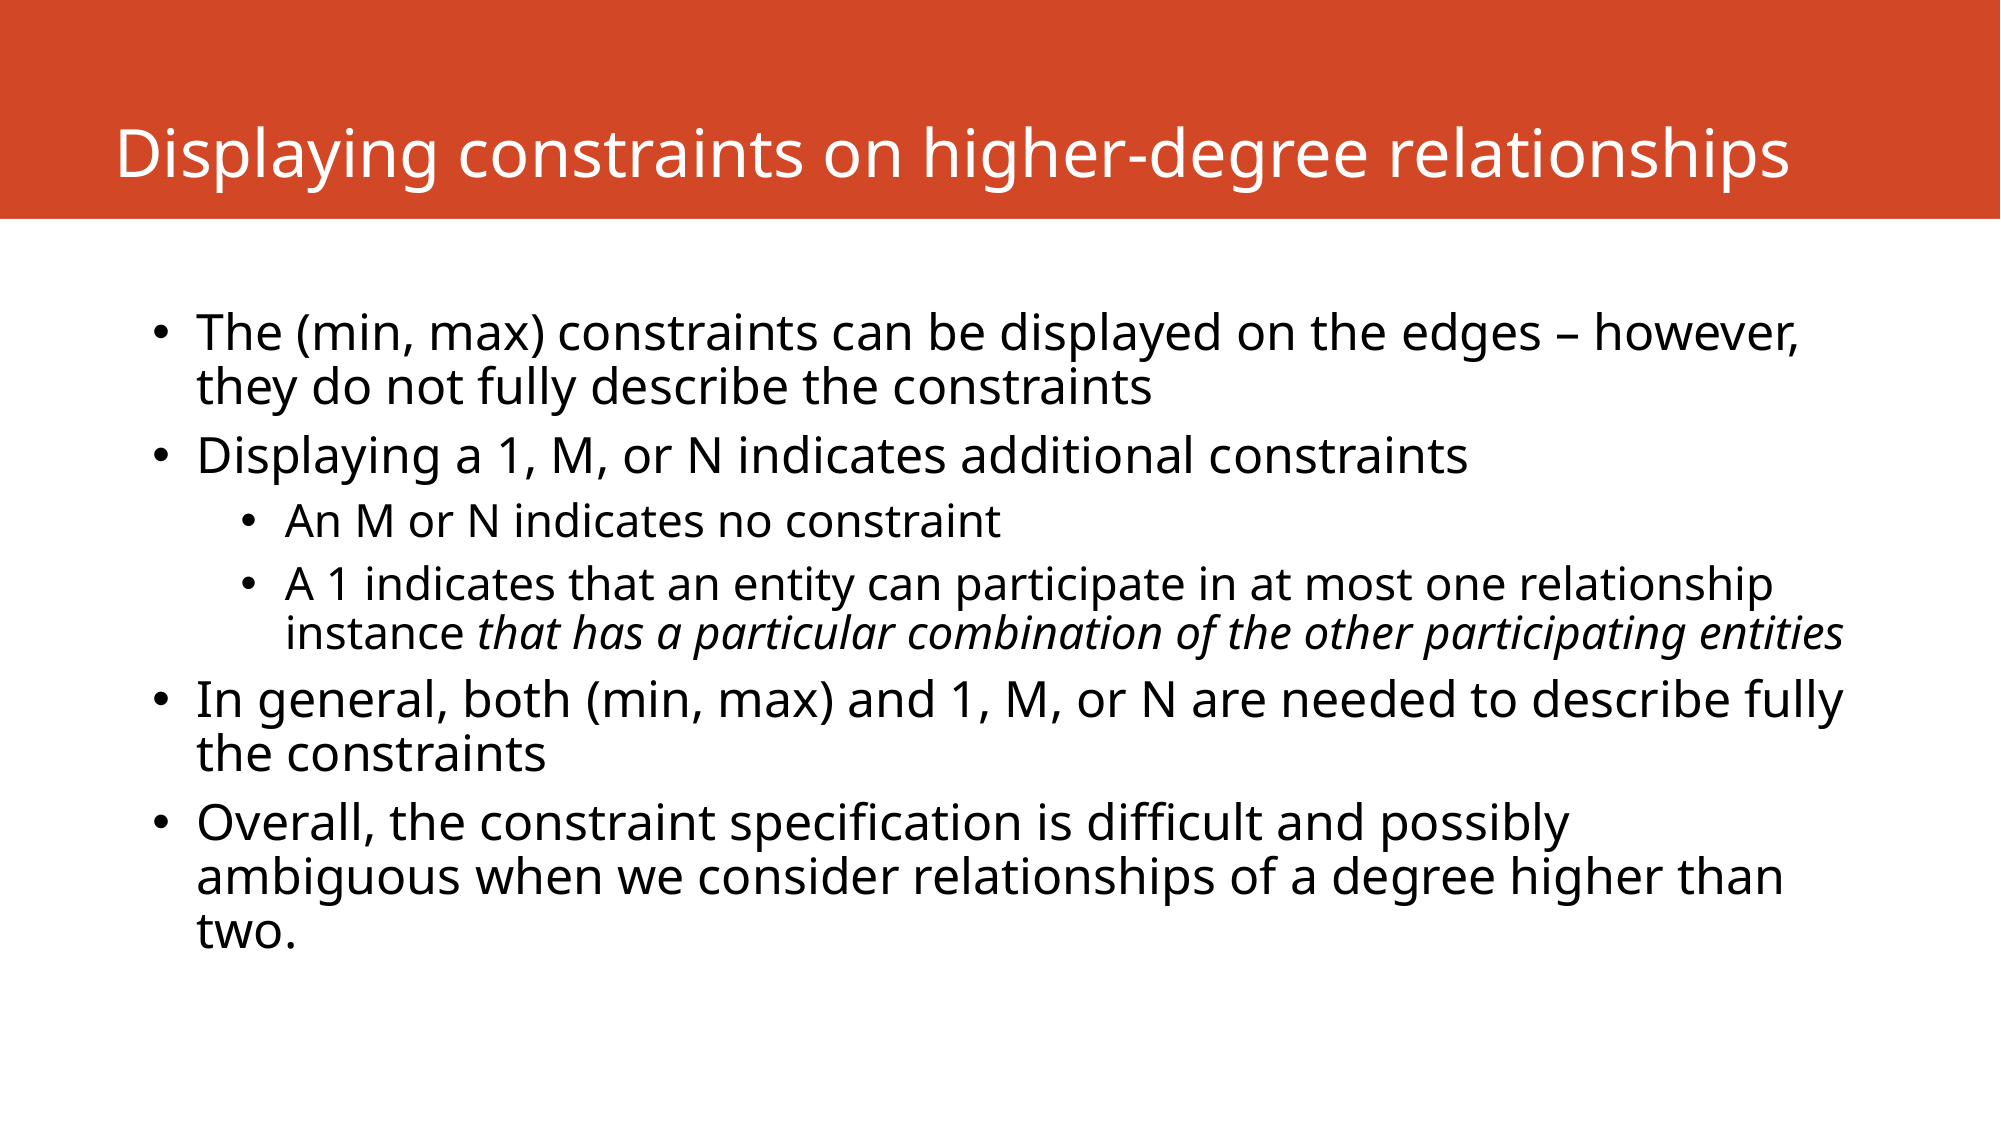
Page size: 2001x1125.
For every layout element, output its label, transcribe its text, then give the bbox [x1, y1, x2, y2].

list The (min, max) constraints can be displayed on the edges – however, they do not fully describe the constraints Displaying a 1, M, or N indicates additional constraints An M or N indicates no constraint A 1 indicates that an entity can participate in at most one relationship instance that has a particular combination of the other participating entities In general, both (min, max) and 1, M, or N are needed to describe fully the constraints Overall, the constraint specification is difficult and possibly ambiguous when we consider relationships of a degree higher than two. [137, 299, 1863, 1014]
title Displaying constraints on higher-degree relationships [99, 0, 1863, 199]
